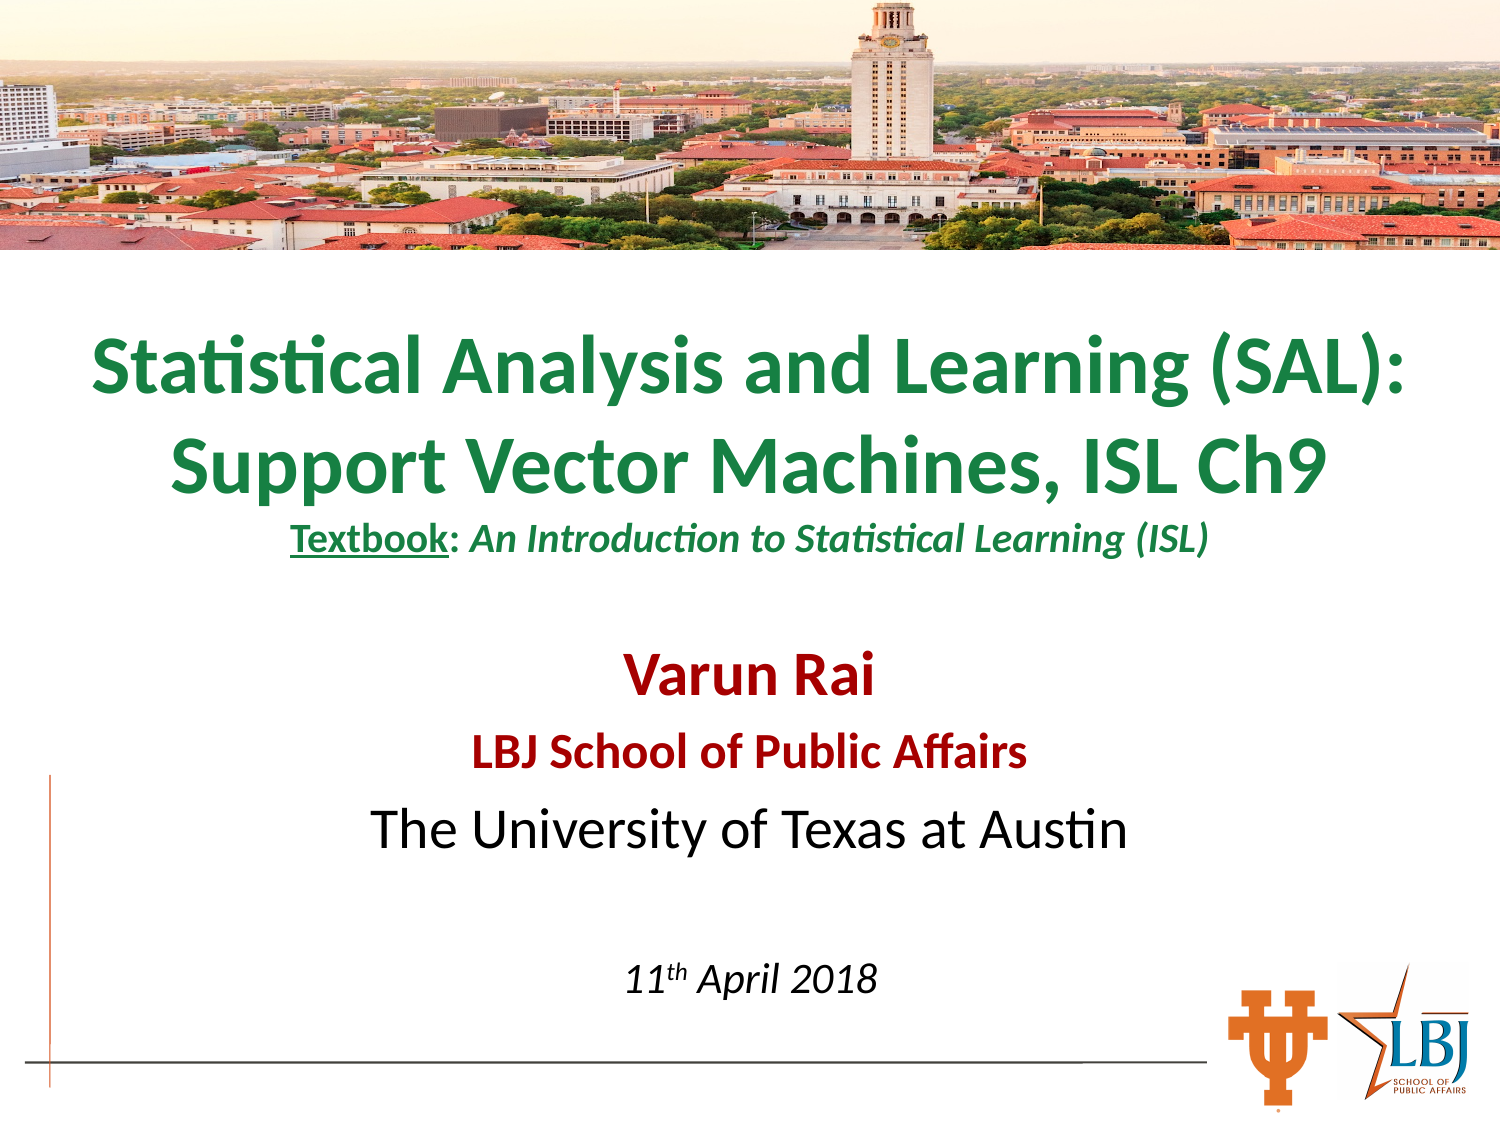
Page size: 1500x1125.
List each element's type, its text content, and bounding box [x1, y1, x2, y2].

picture [0, 0, 1500, 251]
subtitle Varun Rai LBJ School of Public Affairs The University of Texas at Austin 11th April 2018 [225, 624, 1275, 1011]
title Statistical Analysis and Learning (SAL): Support Vector Machines, ISL Ch9 Textbook: An Introduction to Statistical Learning (ISL) [0, 270, 1500, 601]
picture [1209, 962, 1469, 1116]
